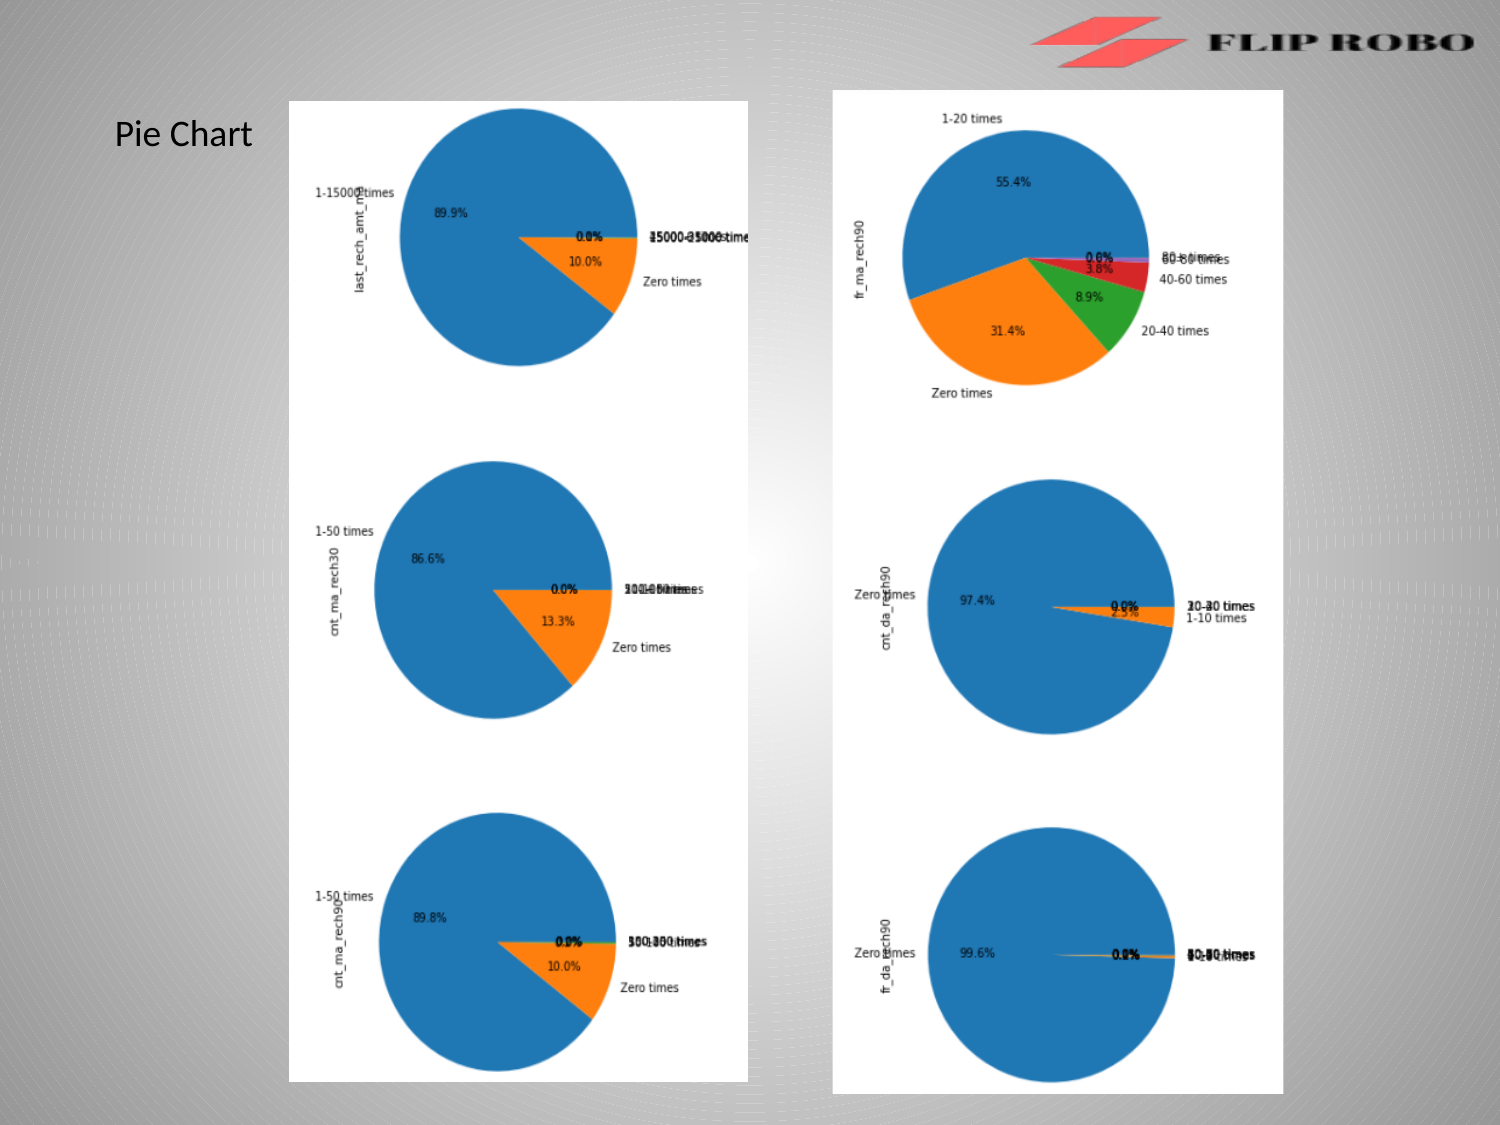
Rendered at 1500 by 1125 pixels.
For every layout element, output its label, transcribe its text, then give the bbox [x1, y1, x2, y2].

text_box Pie Chart [100, 101, 287, 162]
picture [832, 0, 1500, 1095]
picture [289, 101, 748, 1083]
